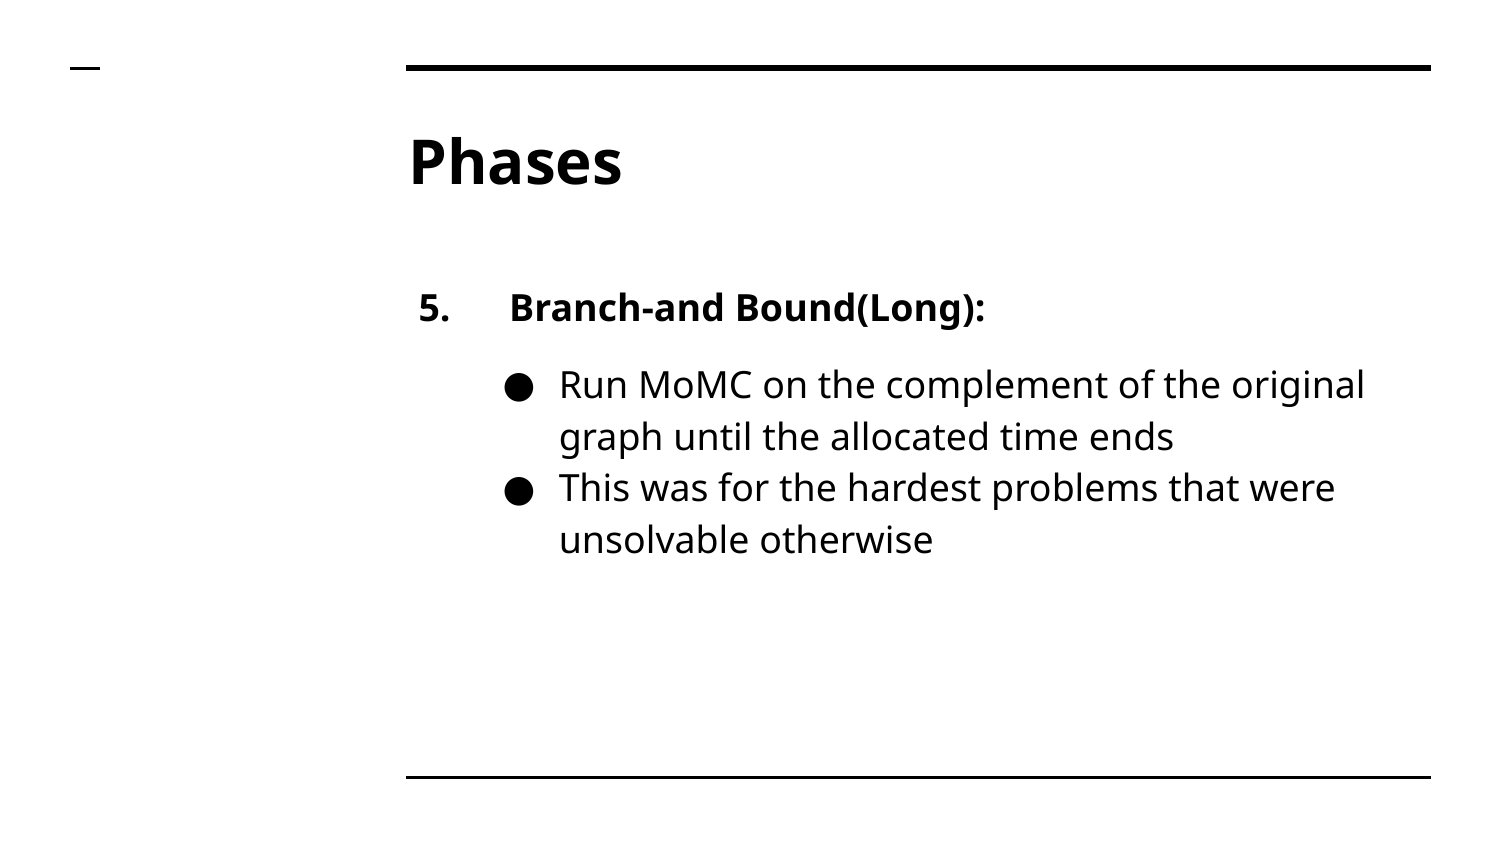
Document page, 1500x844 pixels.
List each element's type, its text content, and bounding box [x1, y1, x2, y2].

title Phases [393, 107, 1431, 212]
list 5. Branch-and Bound(Long): Run MoMC on the complement of the original graph until the allocated time ends This was for the hardest problems that were unsolvable otherwise [393, 262, 1401, 755]
